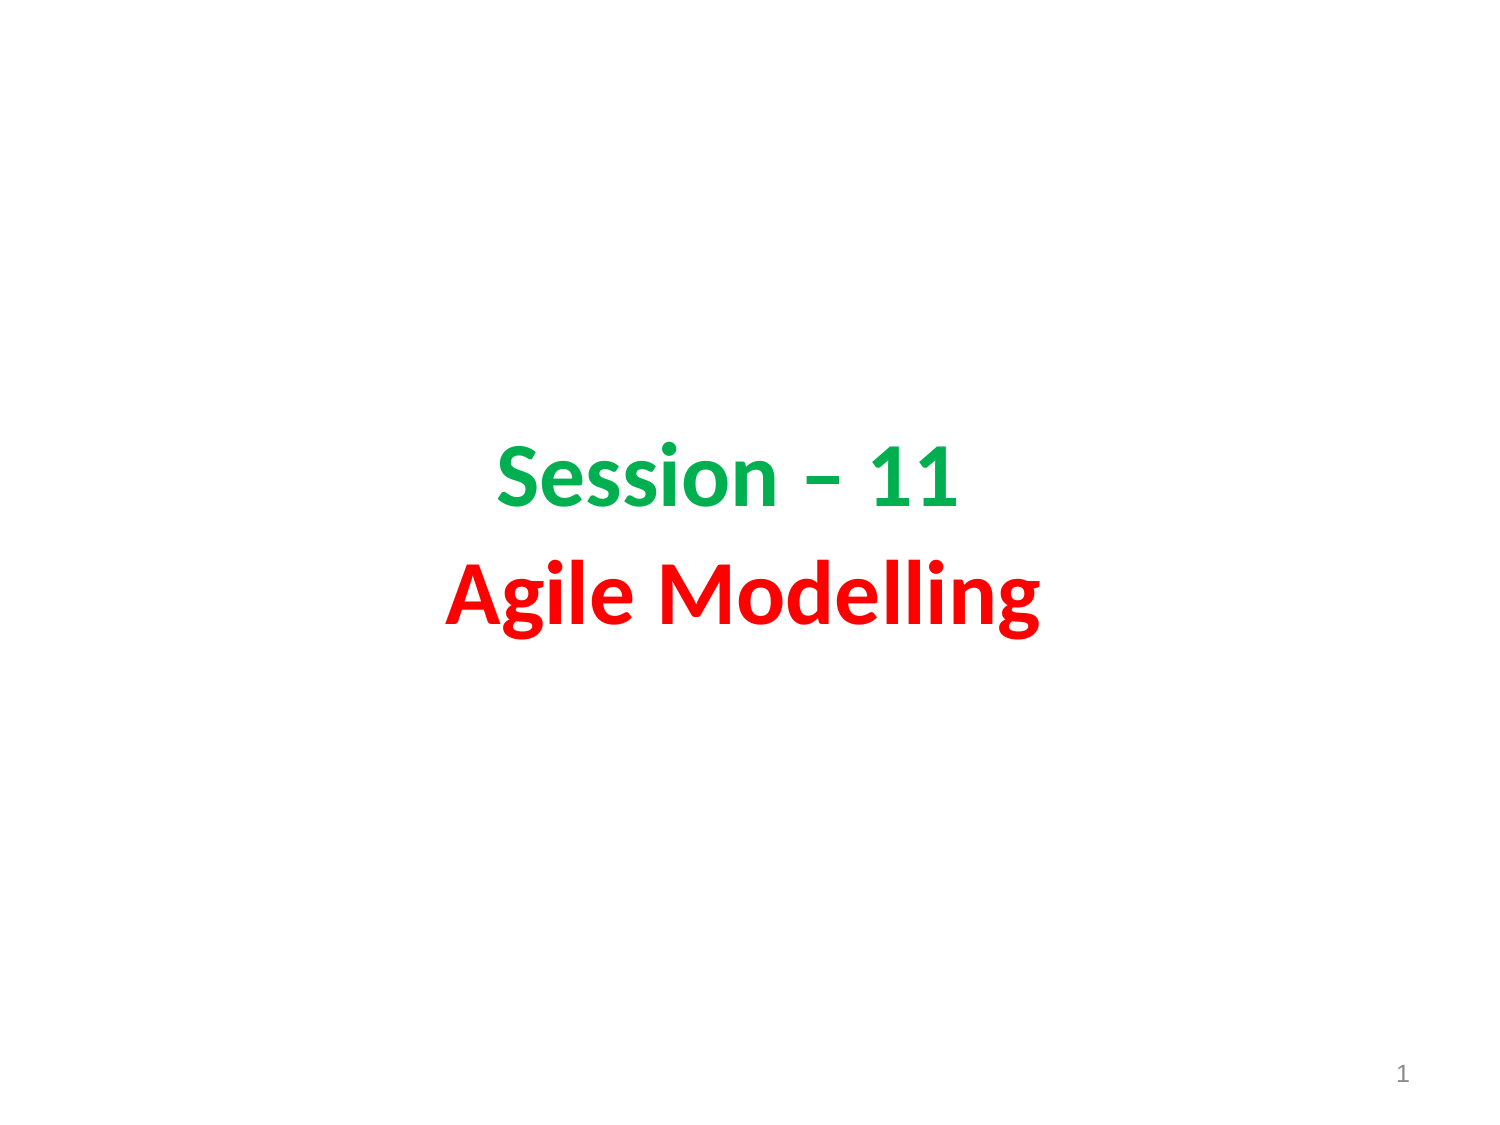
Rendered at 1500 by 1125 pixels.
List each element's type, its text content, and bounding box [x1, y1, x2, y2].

slide_number 1 [1074, 1042, 1425, 1103]
title Session – 11 Agile Modelling [37, 349, 1451, 663]
